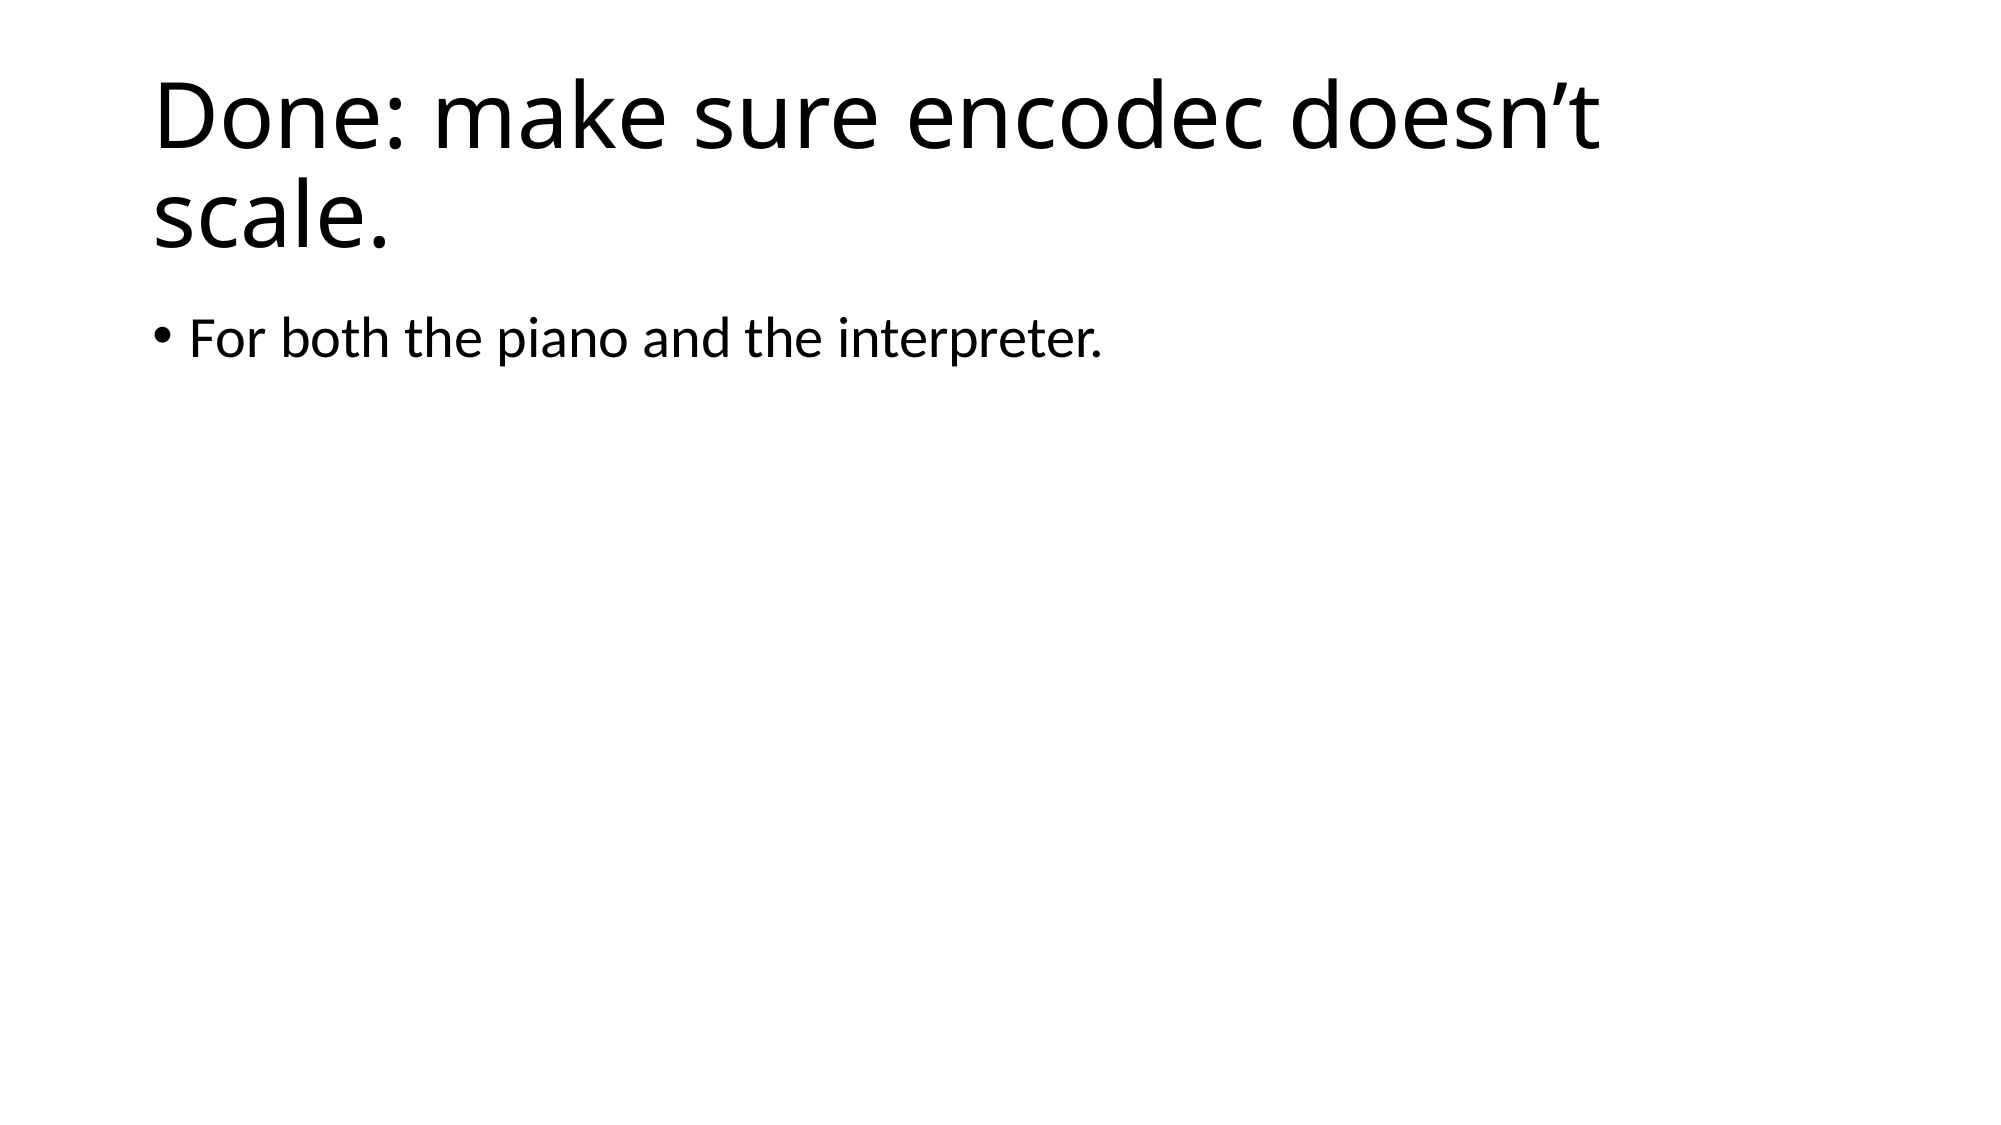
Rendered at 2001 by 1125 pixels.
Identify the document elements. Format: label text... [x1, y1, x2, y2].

title Done: make sure encodec doesn’t scale. [137, 59, 1863, 278]
list For both the piano and the interpreter. [137, 299, 1863, 1014]
